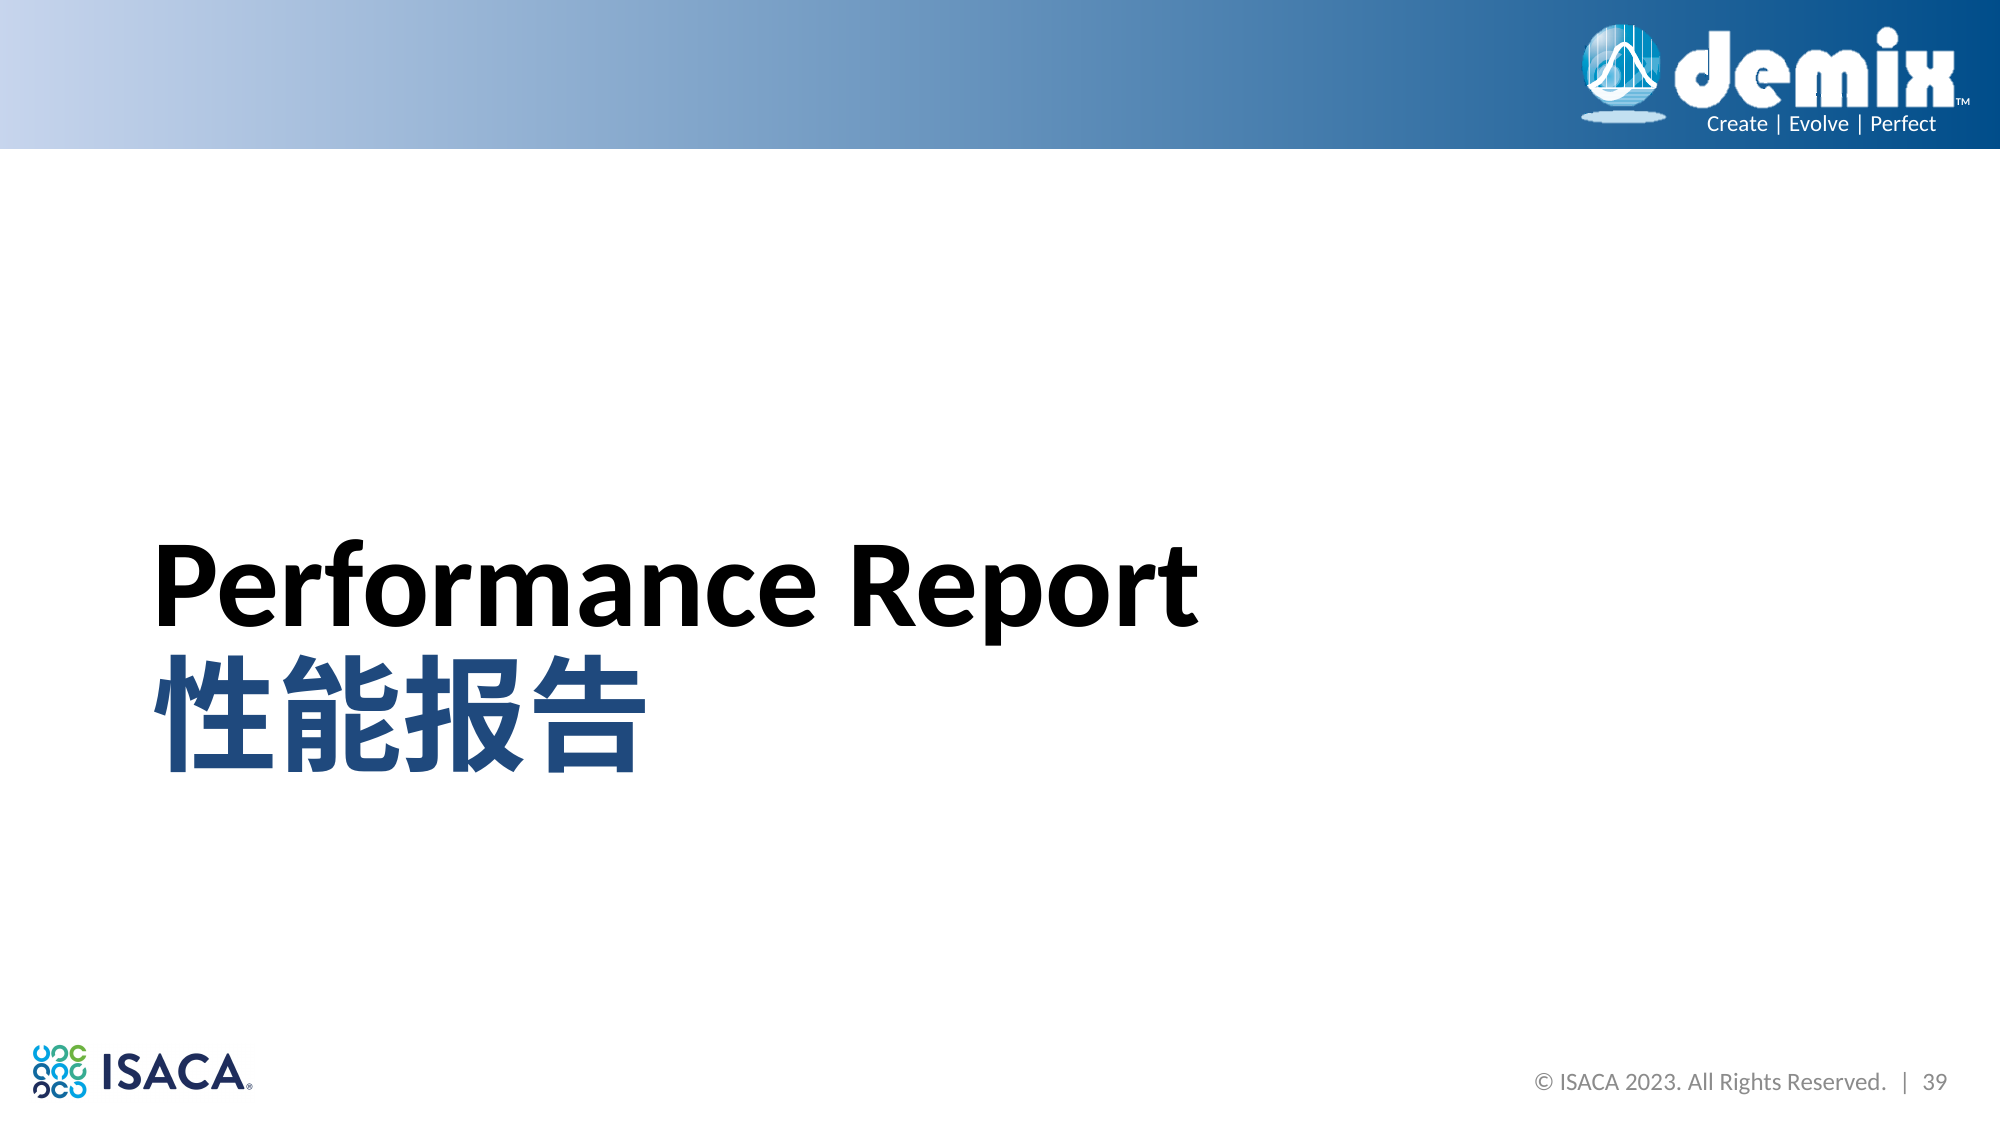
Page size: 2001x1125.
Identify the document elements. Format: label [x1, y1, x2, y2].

picture [1549, 3, 2000, 153]
picture [29, 1043, 255, 1103]
text_box [35, 195, 1925, 1038]
